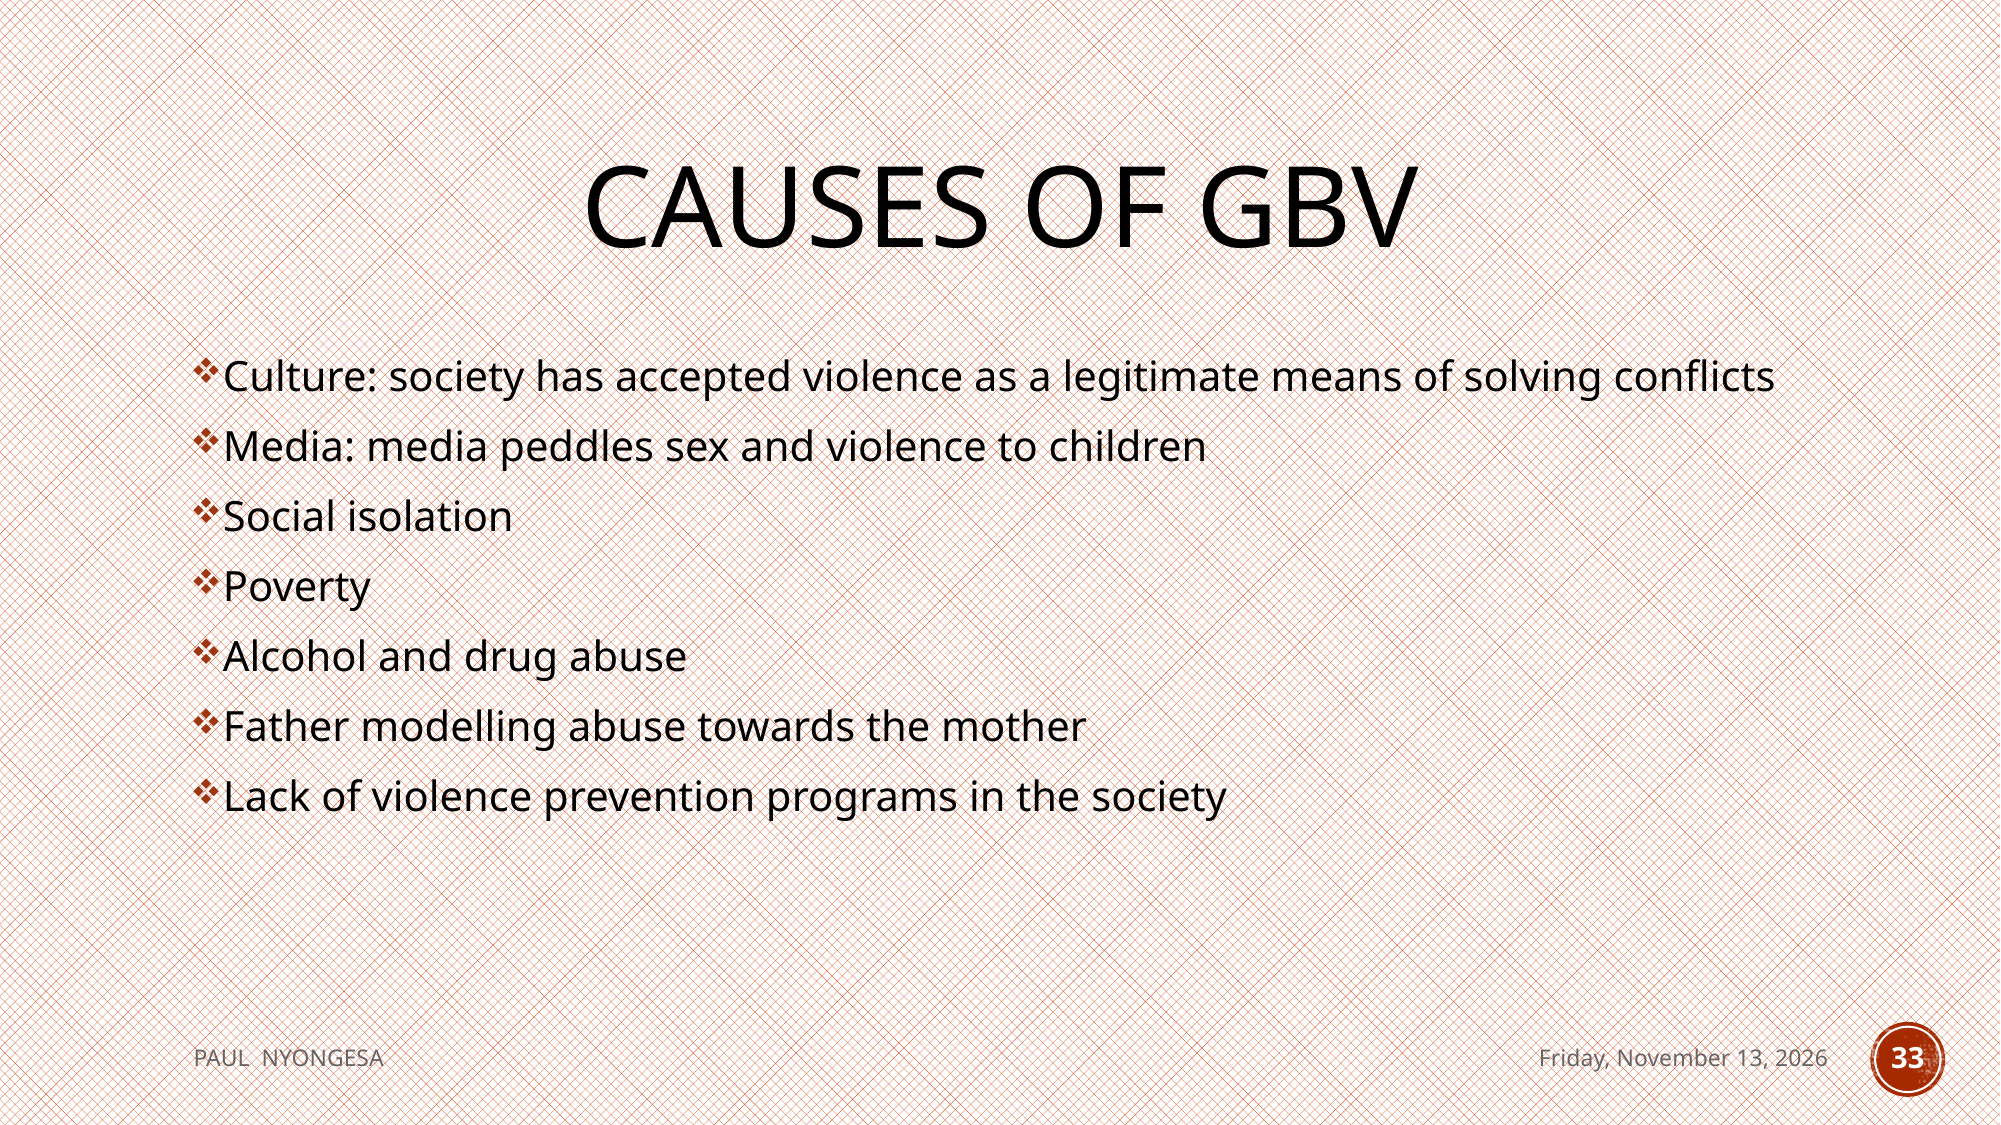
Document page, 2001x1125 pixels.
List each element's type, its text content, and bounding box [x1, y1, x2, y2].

slide_number 33 [1855, 1028, 1961, 1089]
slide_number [1306, 1028, 1844, 1089]
list Culture: society has accepted violence as a legitimate means of solving conflicts Media: media peddles sex and violence to children Social isolation Poverty Alcohol and drug abuse Father modelling abuse towards the mother Lack of violence prevention programs in the society [175, 348, 1826, 1013]
title Causes of GBV [175, 79, 1826, 344]
footer PAUL NYONGESA [178, 1028, 1217, 1089]
